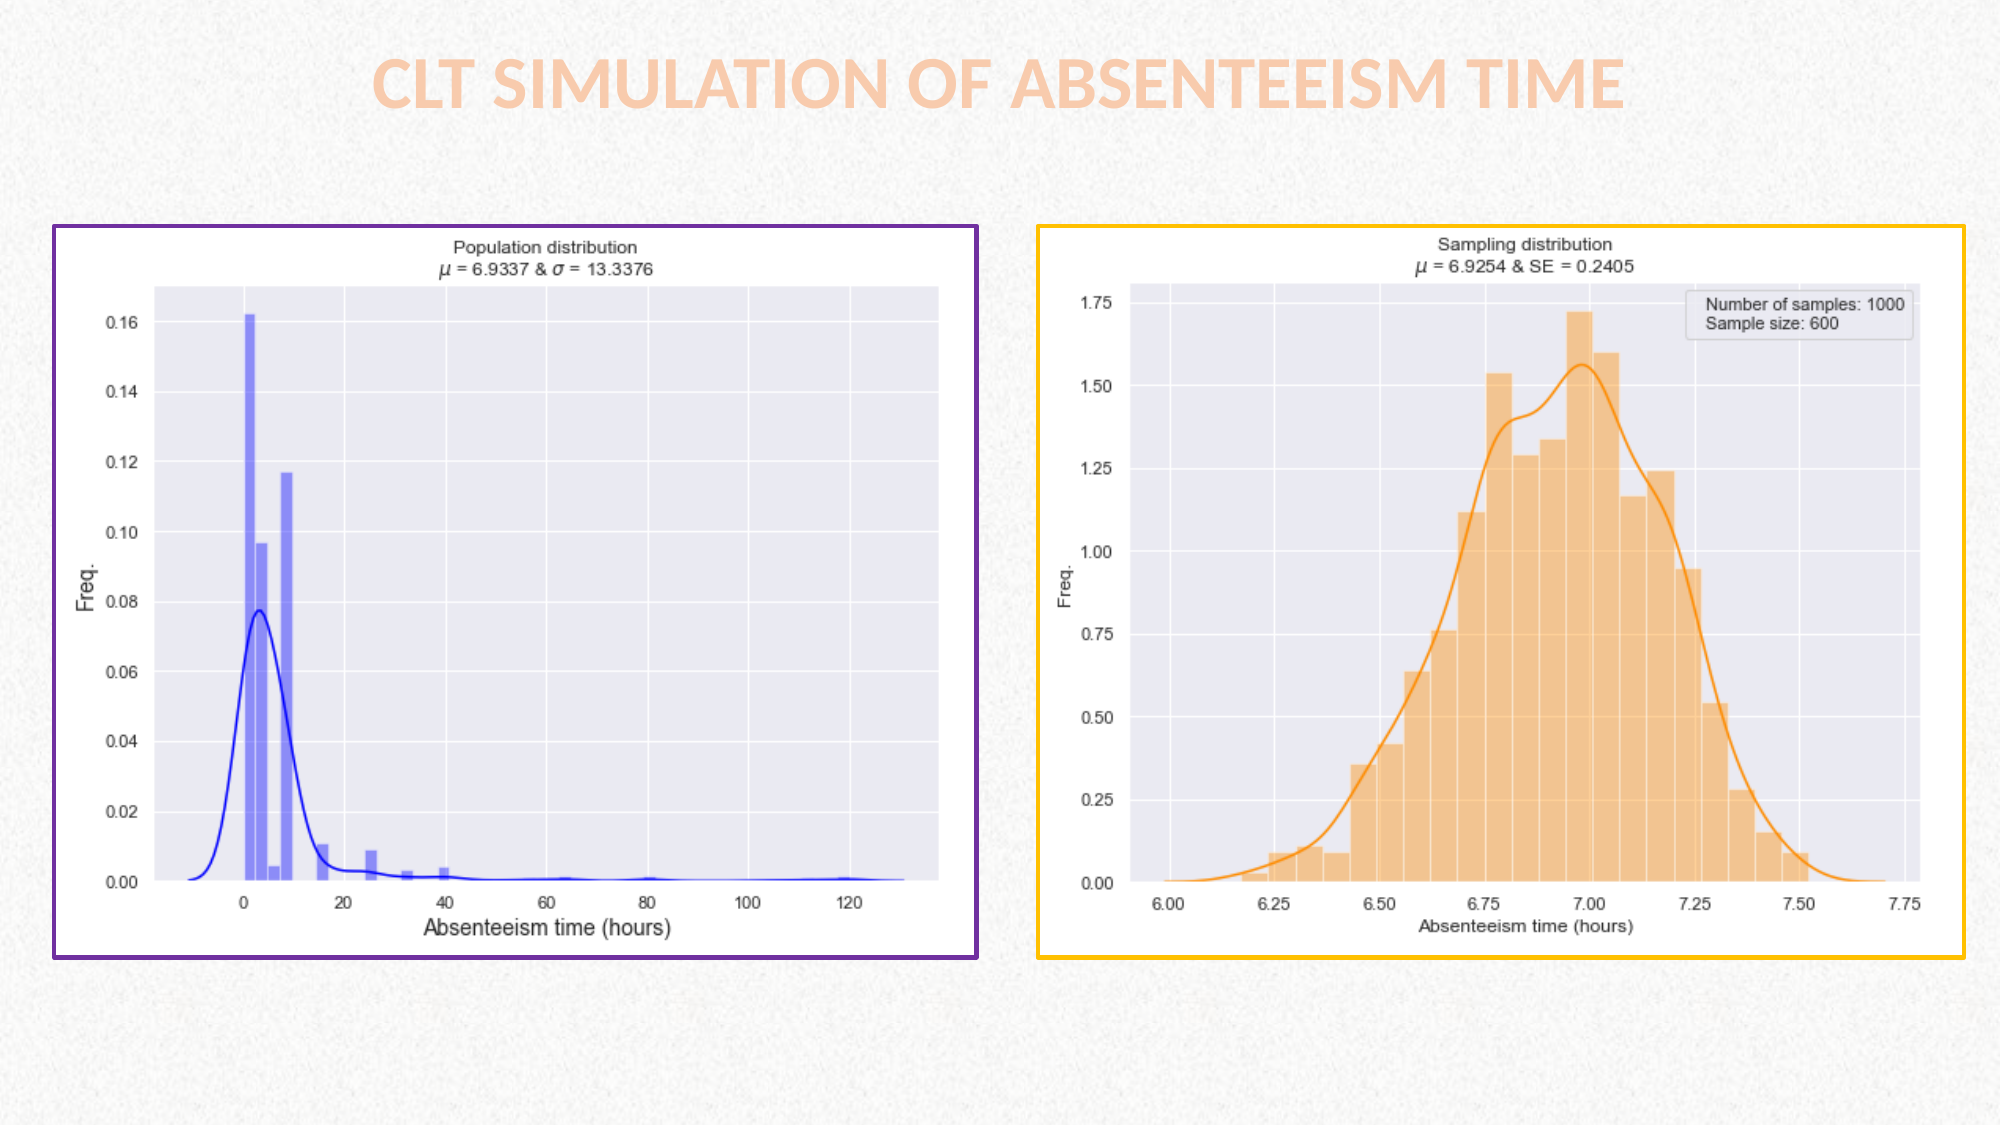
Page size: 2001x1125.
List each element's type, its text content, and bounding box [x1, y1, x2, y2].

text_box CLT SIMULATION OF ABSENTEEISM TIME [296, 25, 1703, 131]
picture [1039, 227, 1963, 956]
picture [56, 227, 975, 956]
